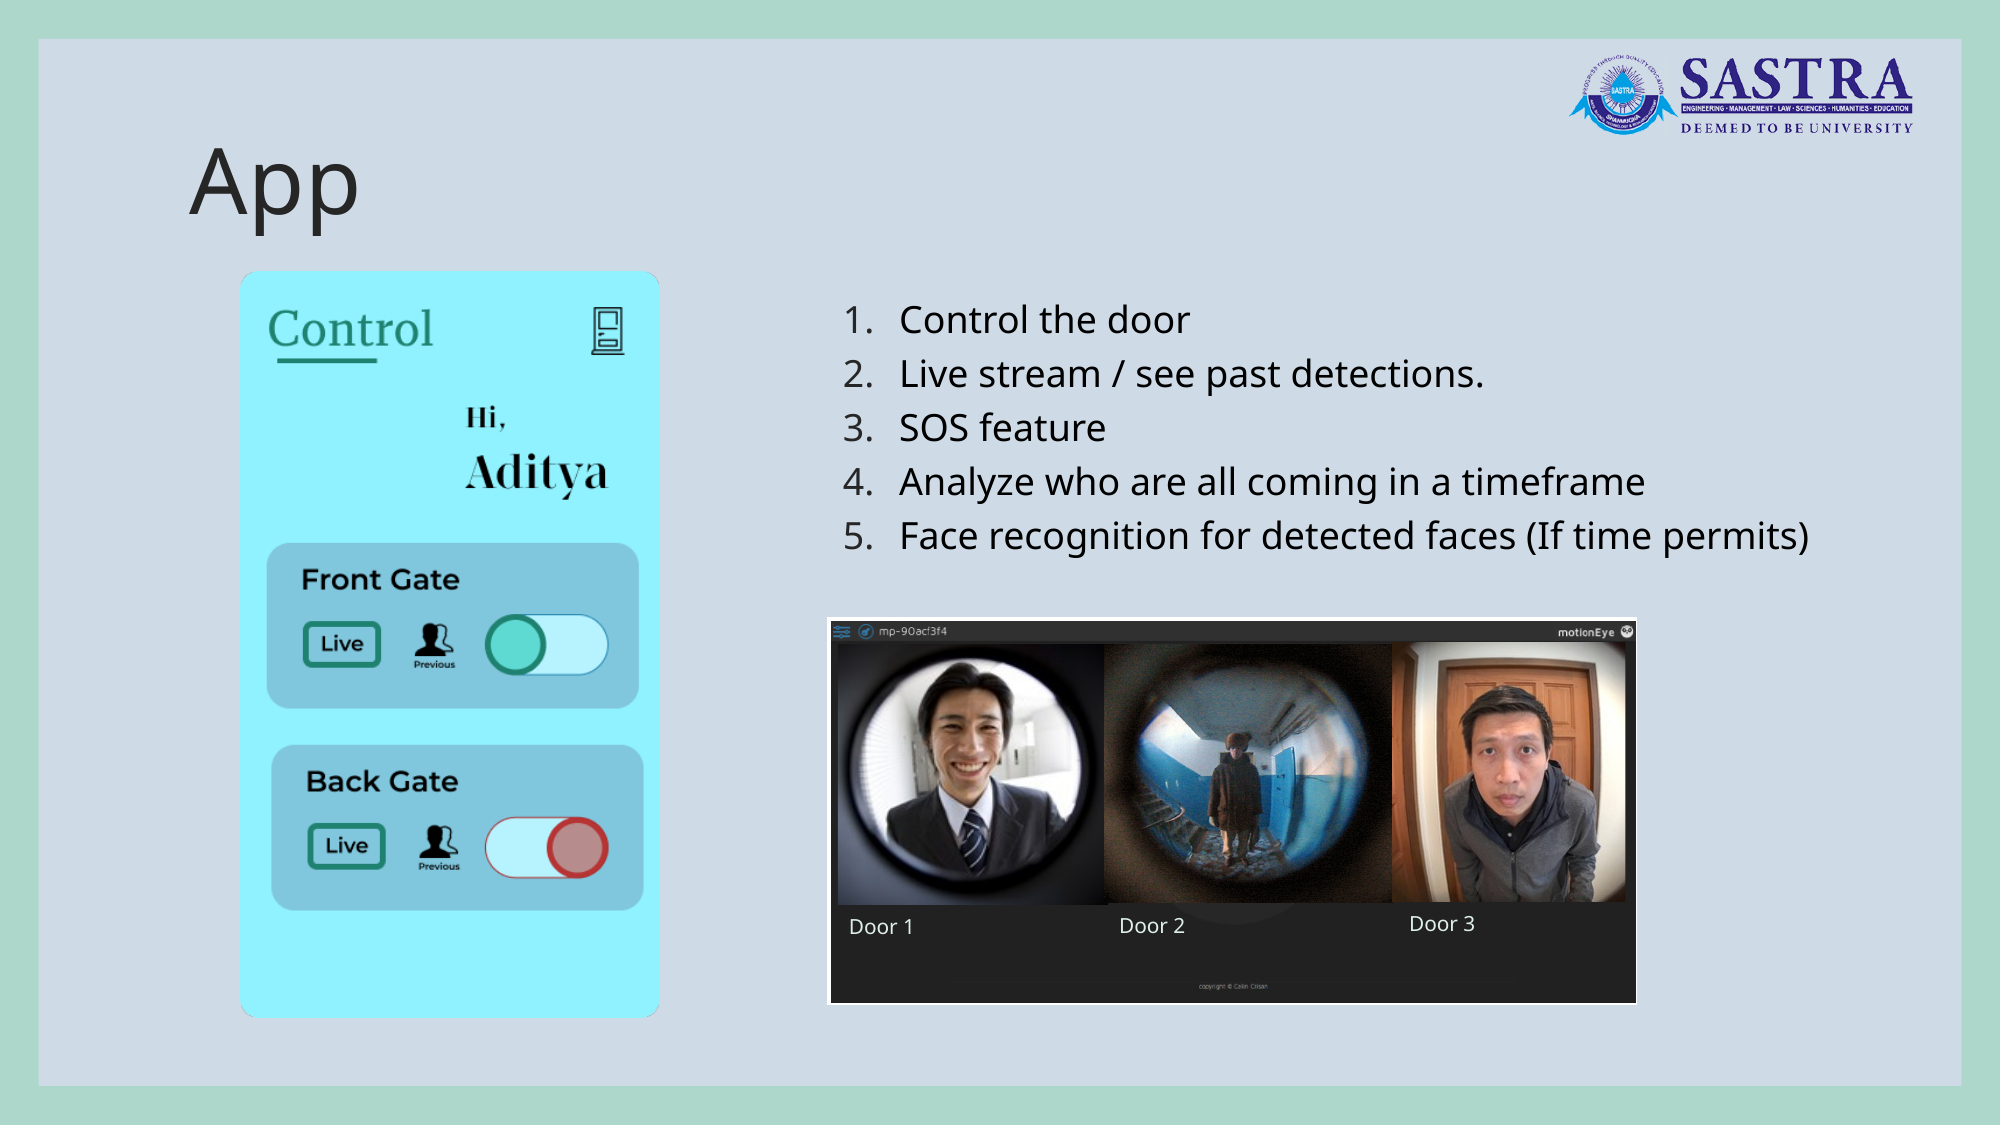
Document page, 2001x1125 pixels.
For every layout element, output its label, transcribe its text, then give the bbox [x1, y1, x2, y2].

list Control the door Live stream / see past detections. SOS feature Analyze who are all coming in a timeframe Face recognition for detected faces (If time permits) [827, 279, 1946, 586]
picture [1567, 51, 1913, 138]
title App [174, 72, 1825, 298]
picture [240, 271, 660, 1018]
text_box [827, 617, 1636, 1005]
